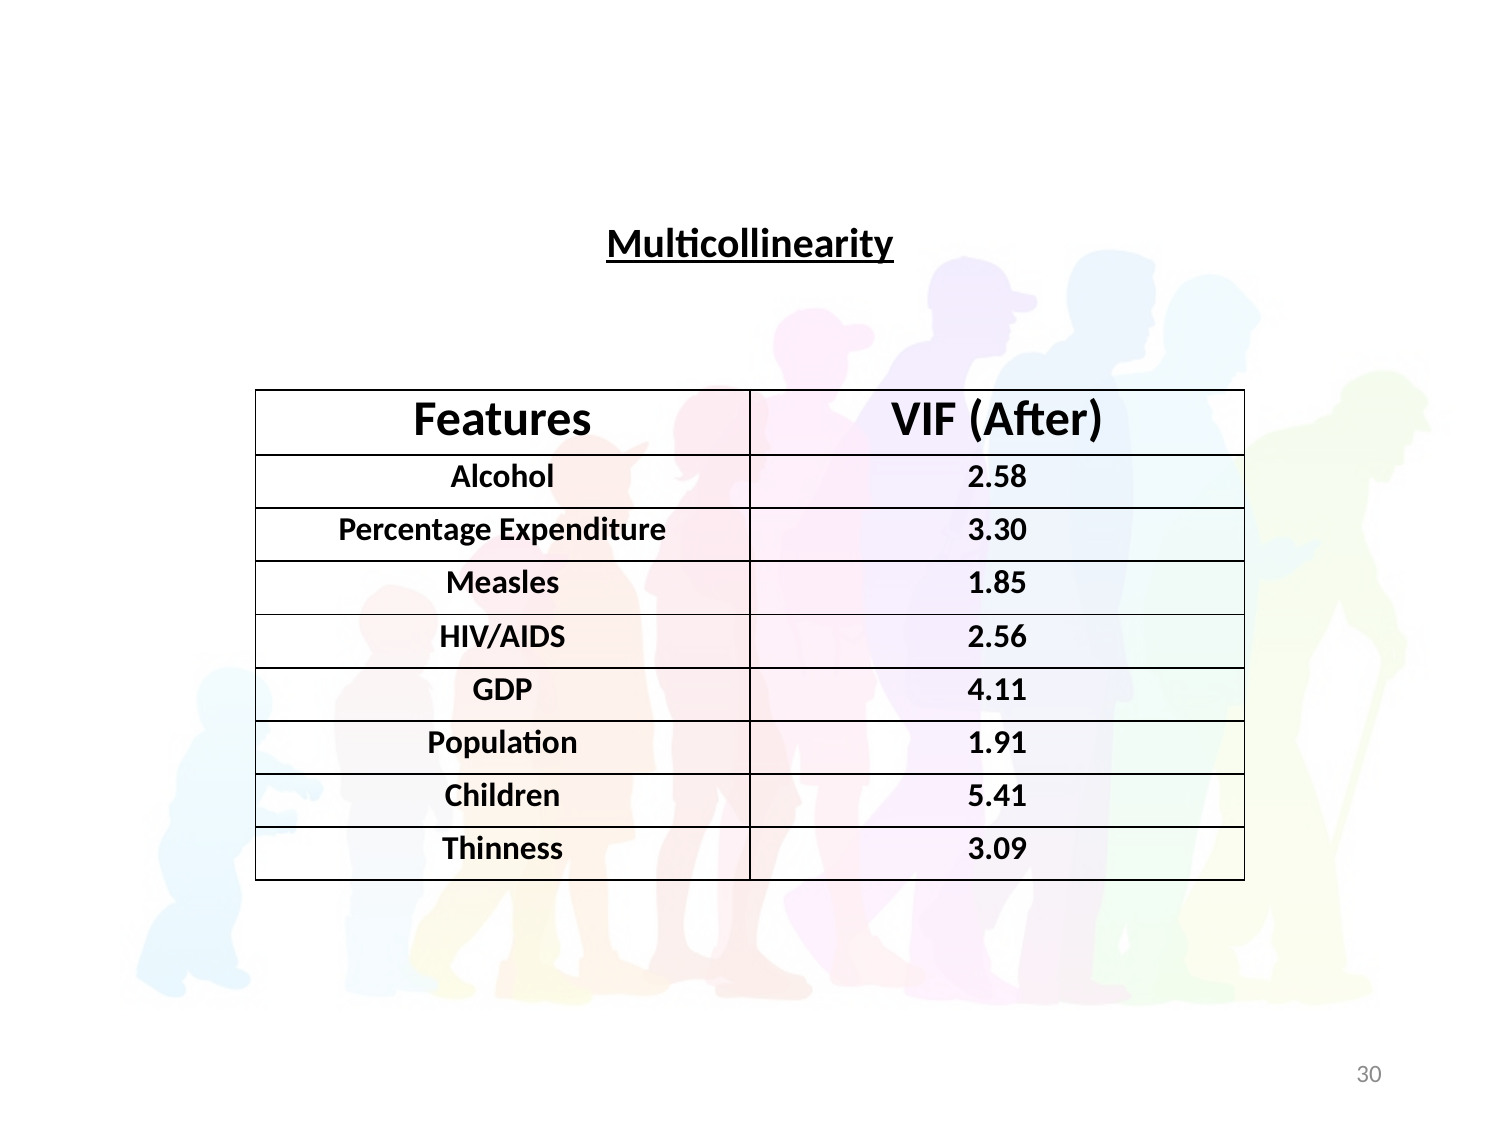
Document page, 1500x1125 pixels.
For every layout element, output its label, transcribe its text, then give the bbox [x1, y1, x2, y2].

table_cell Population [256, 722, 749, 773]
table_cell 2.58 [751, 456, 1244, 507]
table_cell Alcohol [256, 456, 749, 507]
table_header Features [256, 391, 749, 454]
table_cell 5.41 [751, 775, 1244, 826]
table_cell 1.91 [751, 722, 1244, 773]
table_cell 4.11 [751, 669, 1244, 720]
table_cell 2.56 [751, 615, 1244, 667]
slide_number 30 [1059, 1042, 1397, 1103]
table_cell Percentage Expenditure [256, 509, 749, 560]
table_cell Children [256, 775, 749, 826]
table_cell 3.30 [751, 509, 1244, 560]
table_cell GDP [256, 669, 749, 720]
table_header VIF (After) [751, 391, 1244, 454]
table_cell 1.85 [751, 562, 1244, 614]
table_cell 3.09 [751, 828, 1244, 879]
text_box Multicollinearity [306, 208, 1193, 274]
table_cell HIV/AIDS [256, 615, 749, 667]
table_cell Measles [256, 562, 749, 614]
table_cell Thinness [256, 828, 749, 879]
